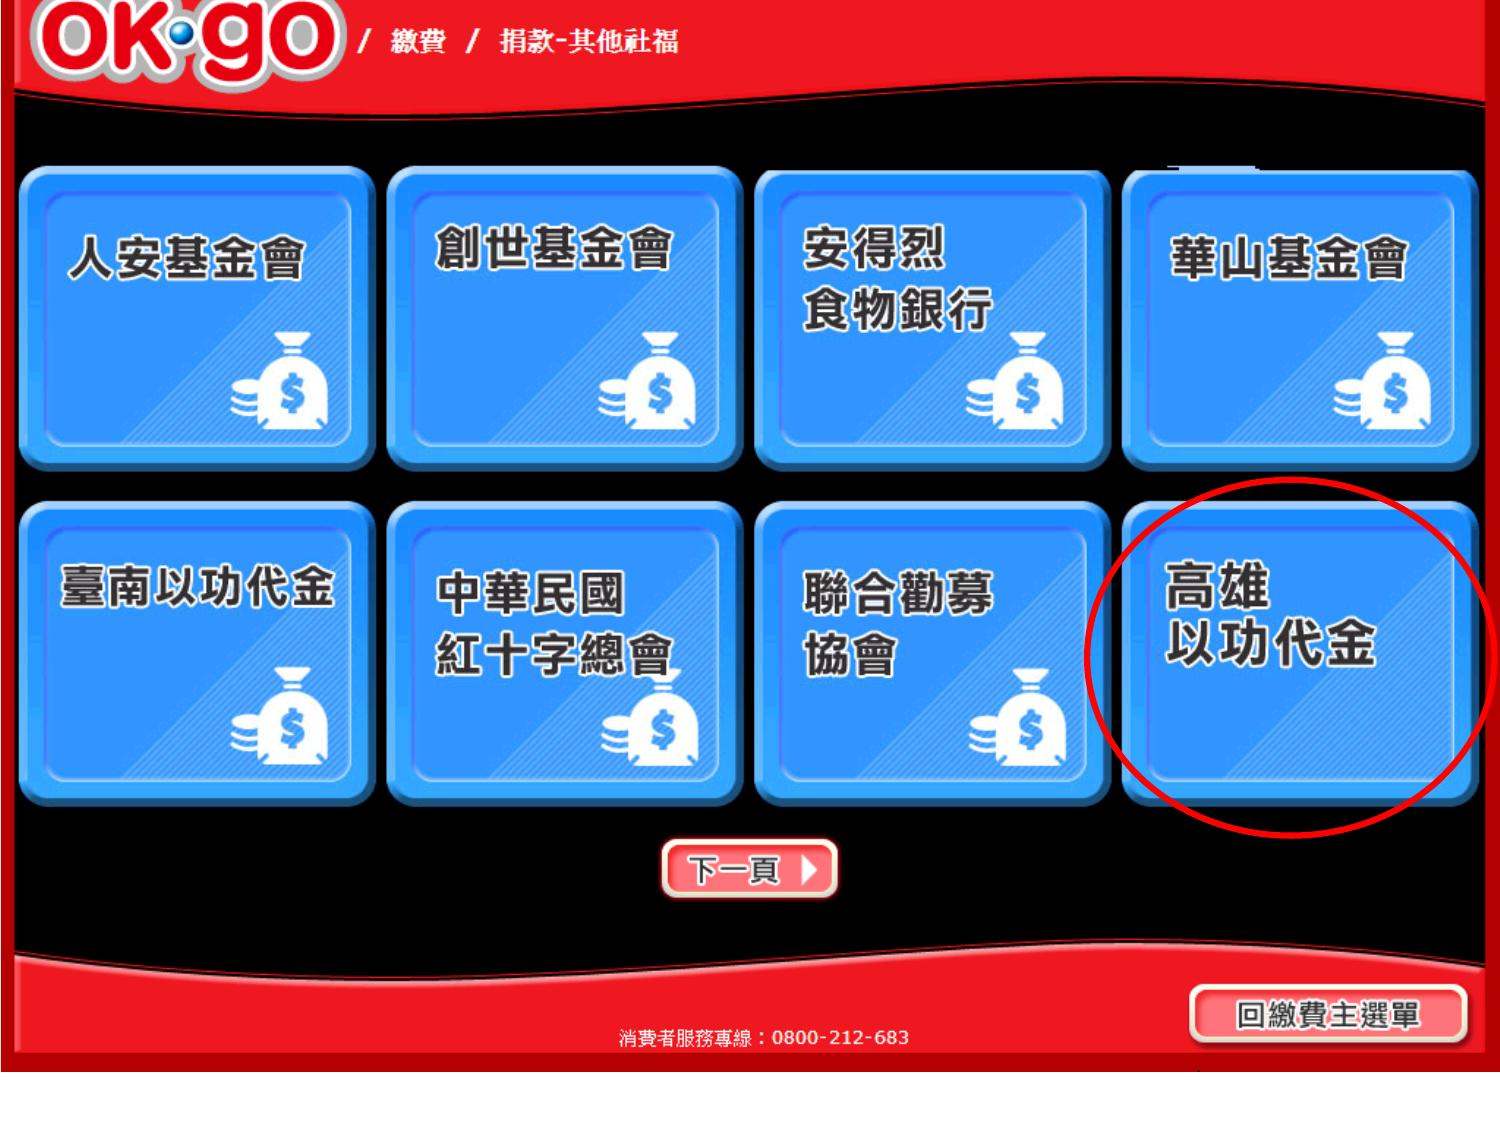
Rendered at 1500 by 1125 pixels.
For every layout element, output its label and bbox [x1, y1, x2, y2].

text_box [0, 0, 1500, 1073]
